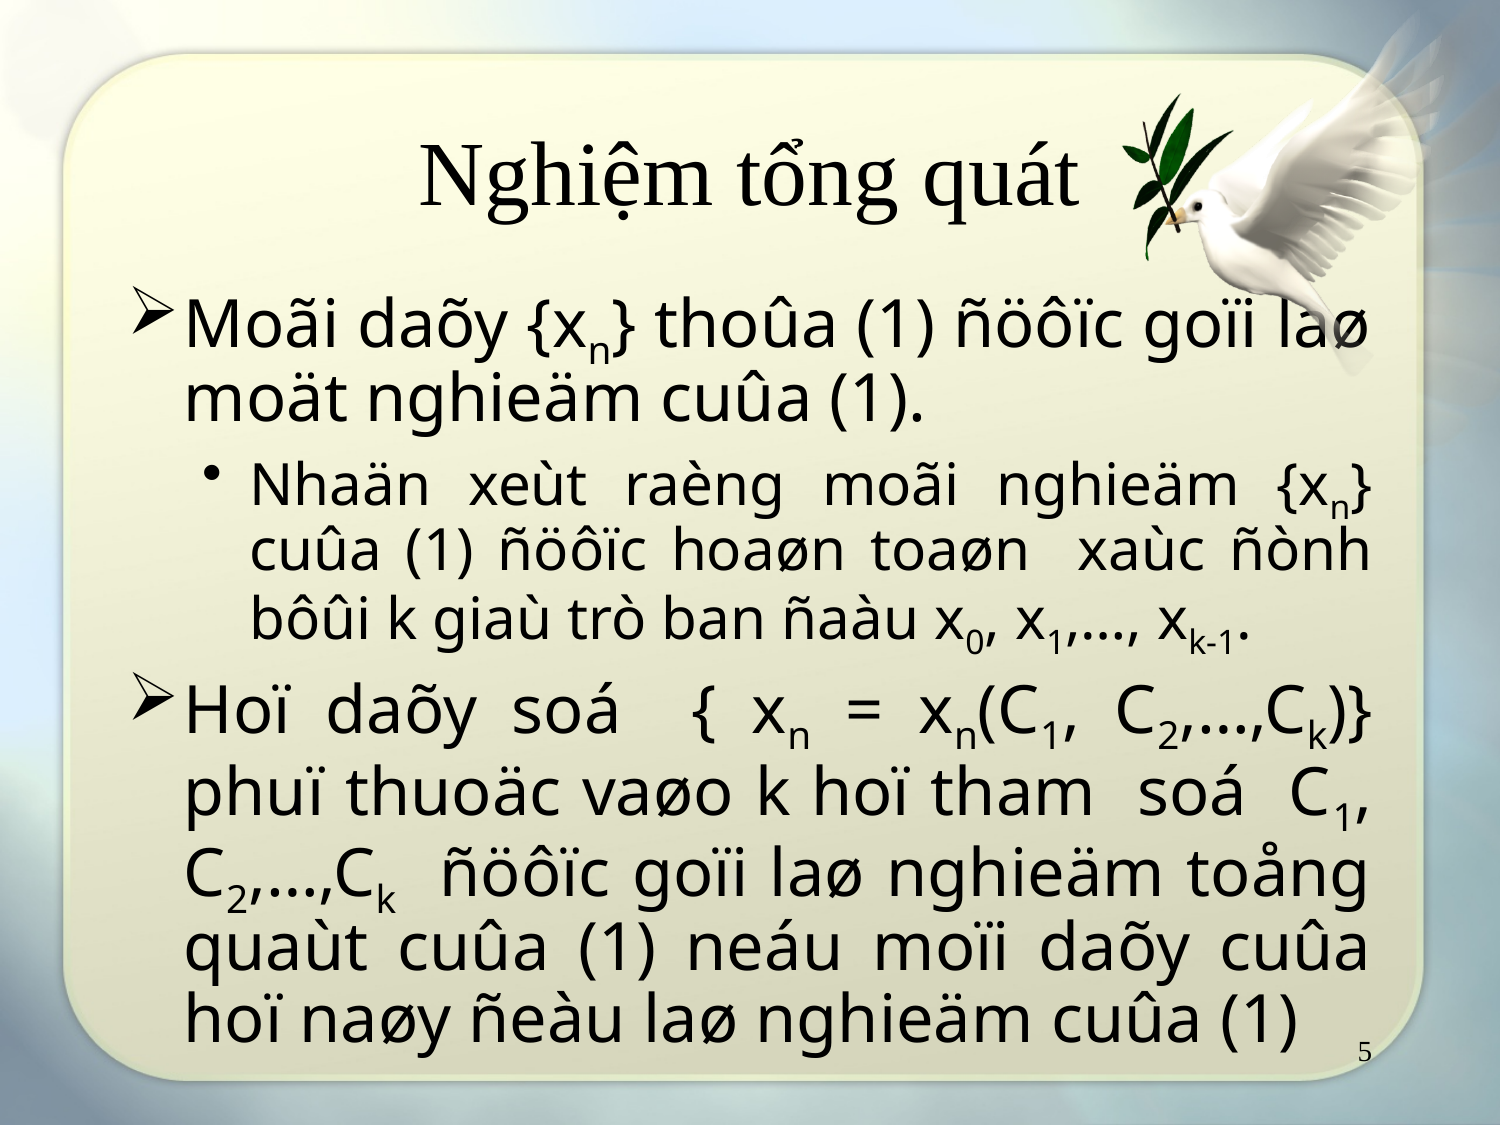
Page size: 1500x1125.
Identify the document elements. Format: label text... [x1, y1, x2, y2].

picture [0, 0, 1500, 1125]
list Moãi daõy {xn} thoûa (1) ñöôïc goïi laø moät nghieäm cuûa (1). Nhaän xeùt raèng moãi nghieäm {xn} cuûa (1) ñöôïc hoaøn toaøn xaùc ñònh bôûi k giaù trò ban ñaàu x0, x1,…, xk-1. Hoï daõy soá { xn = xn(C1, C2,…,Ck)} phuï thuoäc vaøo k hoï tham soá C1, C2,…,Ck ñöôïc goïi laø nghieäm toång quaùt cuûa (1) neáu moïi daõy cuûa hoï naøy ñeàu laø nghieäm cuûa (1) [112, 274, 1388, 1001]
slide_number 5 [1074, 1024, 1388, 1101]
title Nghiệm tổng quát [112, 74, 1082, 263]
